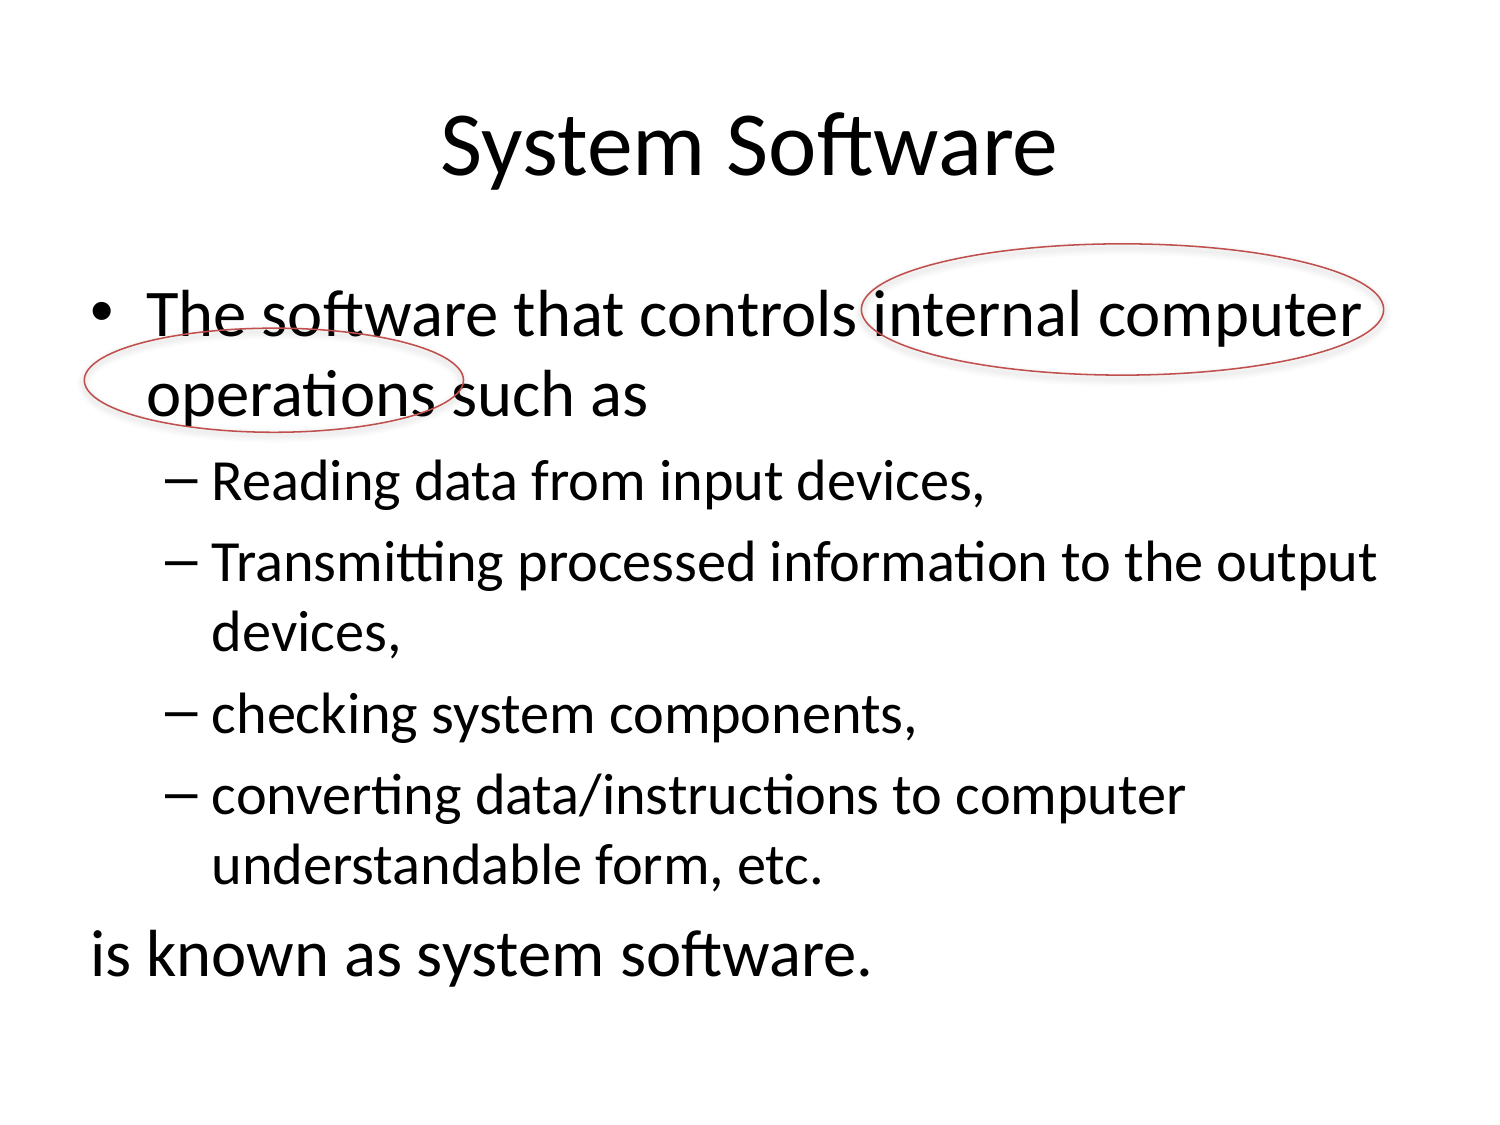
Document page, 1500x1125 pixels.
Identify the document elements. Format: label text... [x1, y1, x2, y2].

title System Software [75, 45, 1425, 233]
text_box [860, 243, 1385, 376]
list The software that controls internal computer operations such as Reading data from input devices, Transmitting processed information to the output devices, checking system components, converting data/instructions to computer understandable form, etc. is known as system software. [75, 262, 1425, 1005]
text_box [83, 327, 465, 434]
